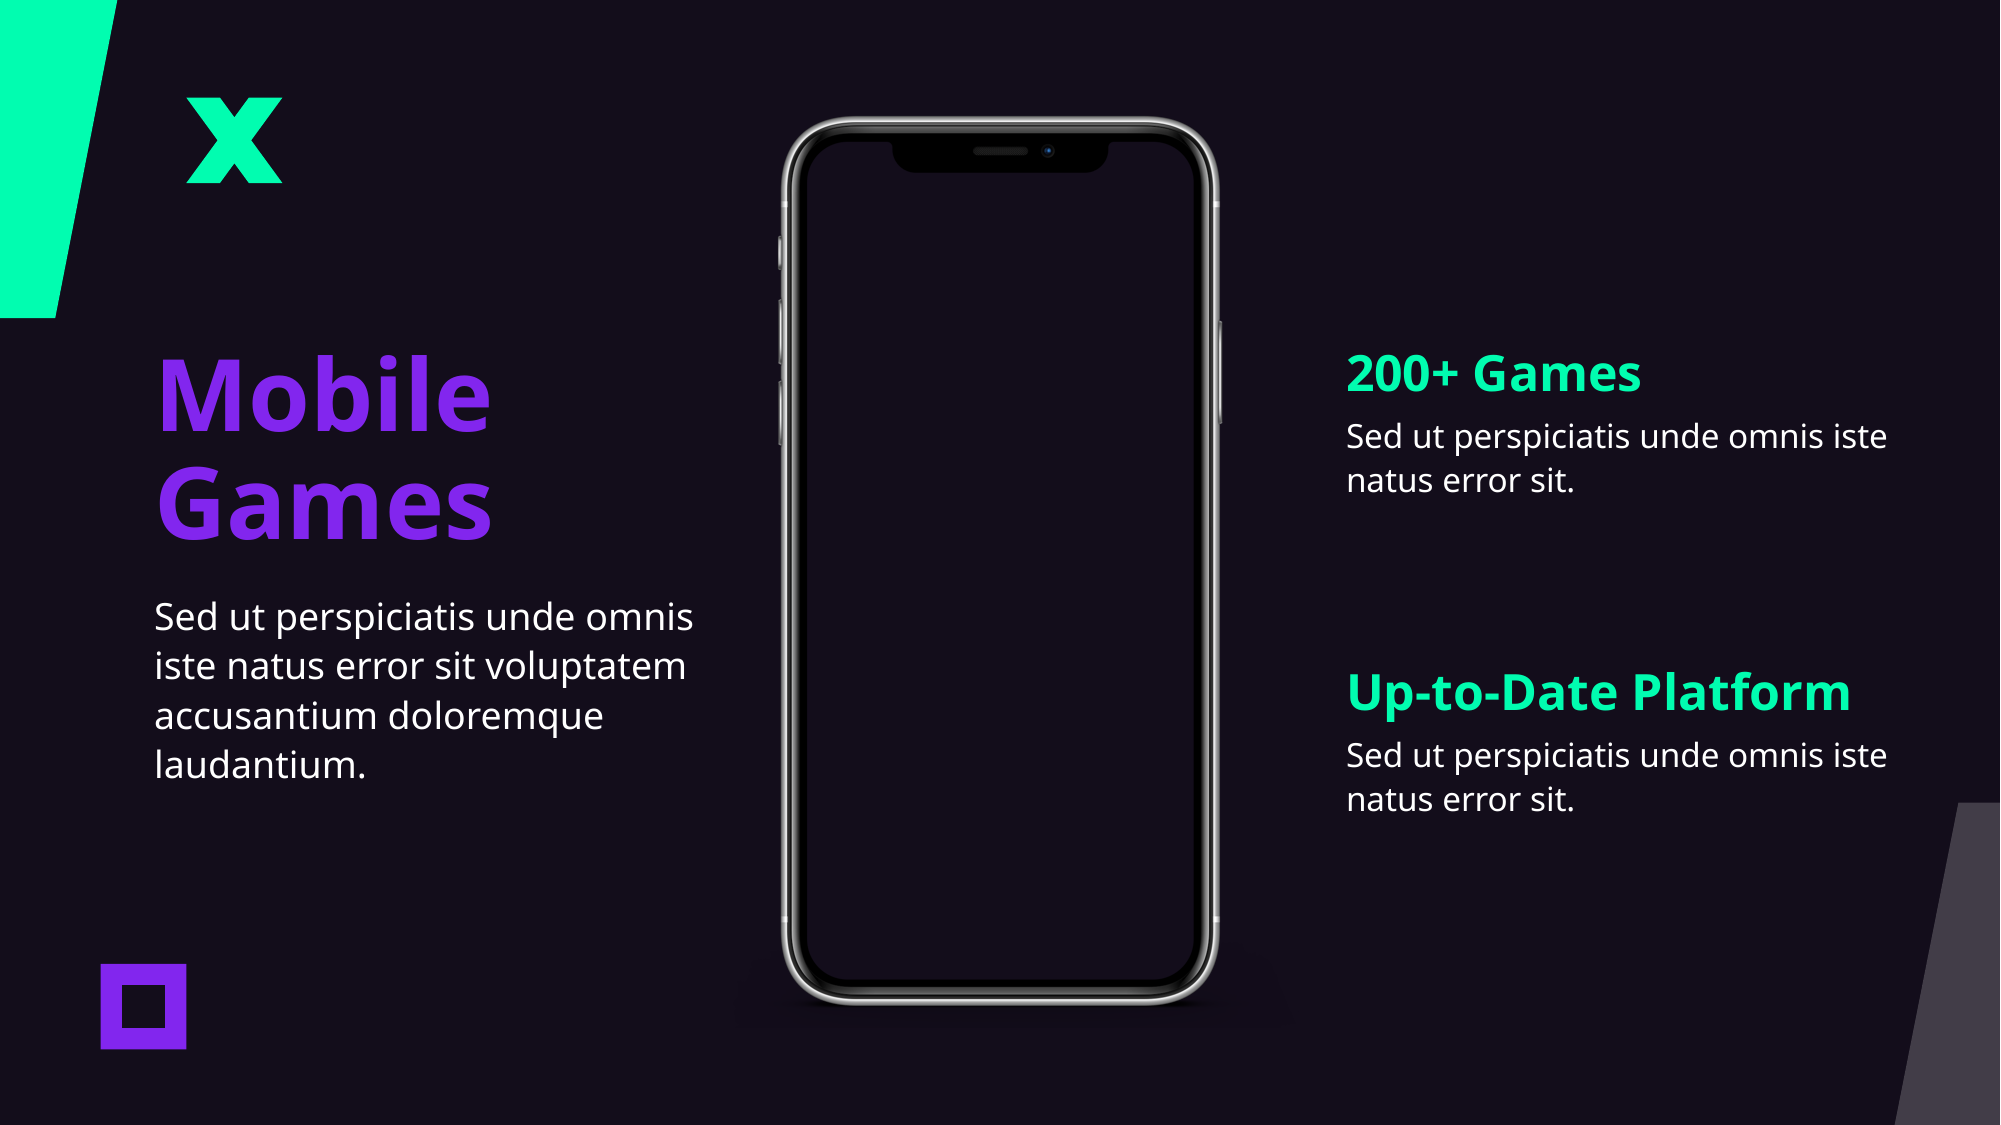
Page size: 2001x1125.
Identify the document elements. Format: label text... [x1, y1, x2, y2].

picture [600, 97, 1422, 1028]
text_box [0, 0, 119, 320]
text_box [1893, 801, 2000, 1125]
text_box [184, 96, 285, 185]
text_box [100, 963, 187, 1050]
text_box Sed ut perspiciatis unde omnis iste natus error sit. [1422, 730, 1895, 874]
text_box Sed ut perspiciatis unde omnis iste natus error sit voluptatem accusantium doloremque laudantium. [154, 588, 600, 895]
text_box Sed ut perspiciatis unde omnis iste natus error sit. [1422, 411, 1895, 555]
text_box Up-to-Date Platform [1422, 555, 1895, 720]
text_box 200+ Games [1422, 236, 1895, 402]
text_box Mobile Games [154, 258, 600, 562]
